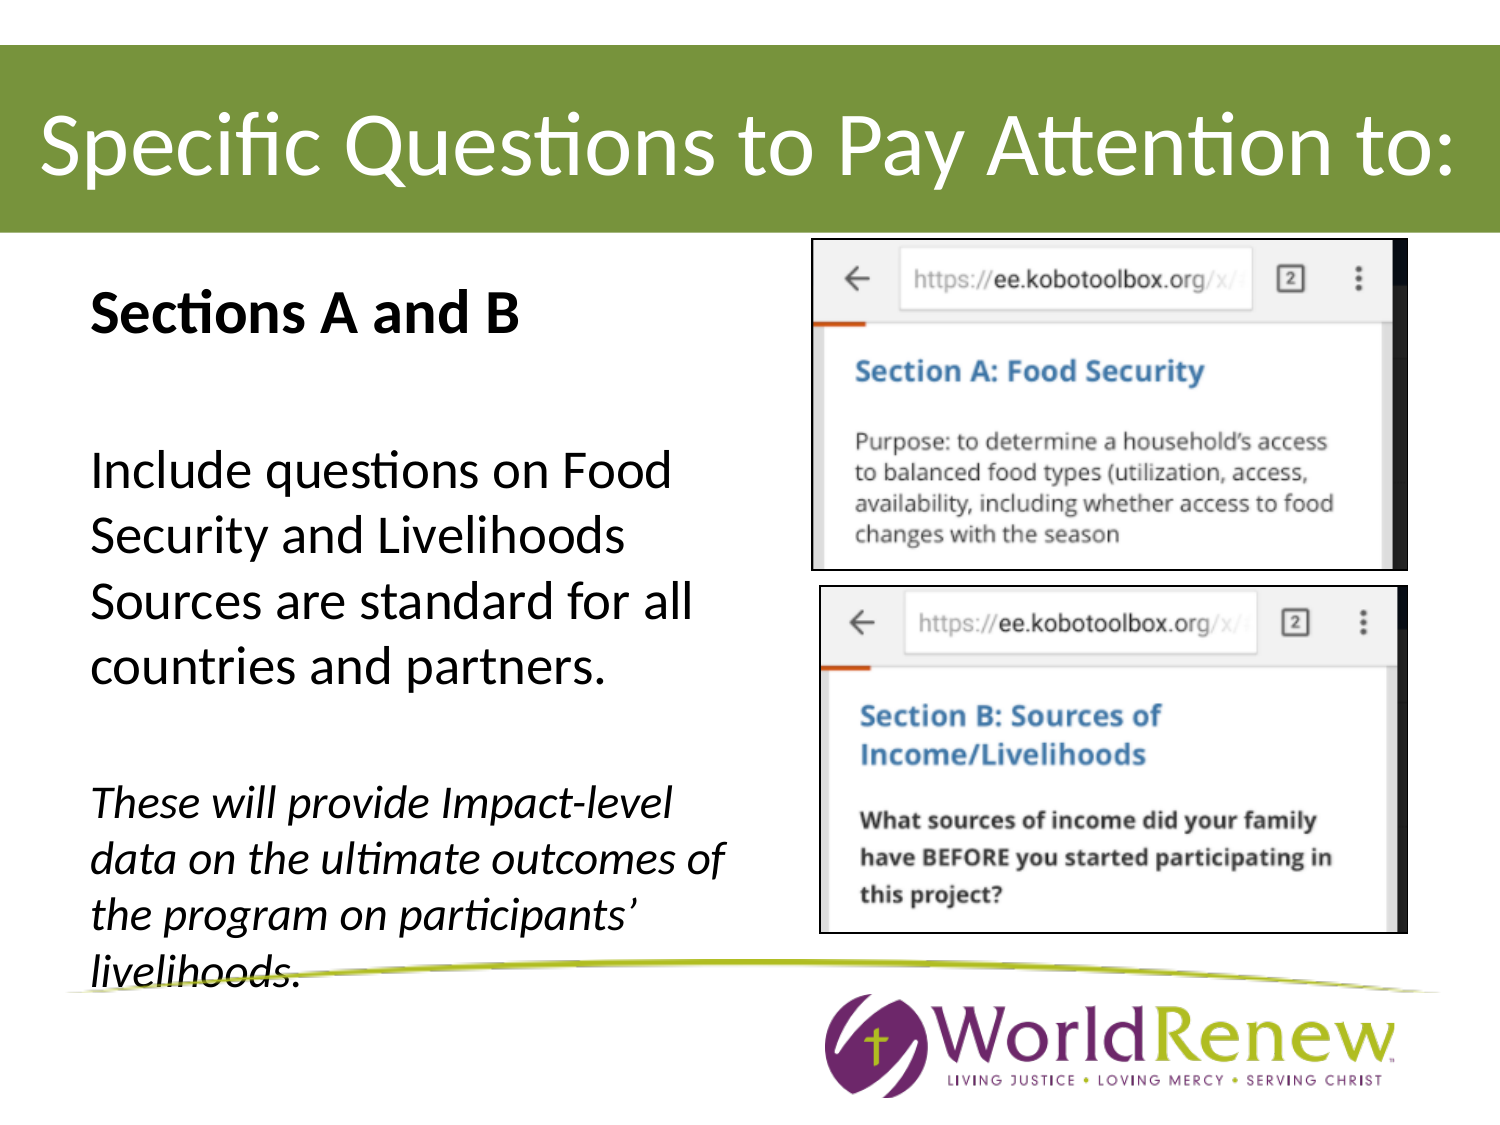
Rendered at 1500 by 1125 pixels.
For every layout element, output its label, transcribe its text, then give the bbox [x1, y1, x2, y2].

list Sections A and B Include questions on Food Security and Livelihoods Sources are standard for all countries and partners. These will provide Impact-level data on the ultimate outcomes of the program on participants’ livelihoods. [75, 262, 752, 957]
picture [812, 239, 1407, 570]
title Specific Questions to Pay Attention to: [0, 45, 1500, 233]
picture [47, 959, 1456, 1098]
picture [820, 586, 1407, 933]
